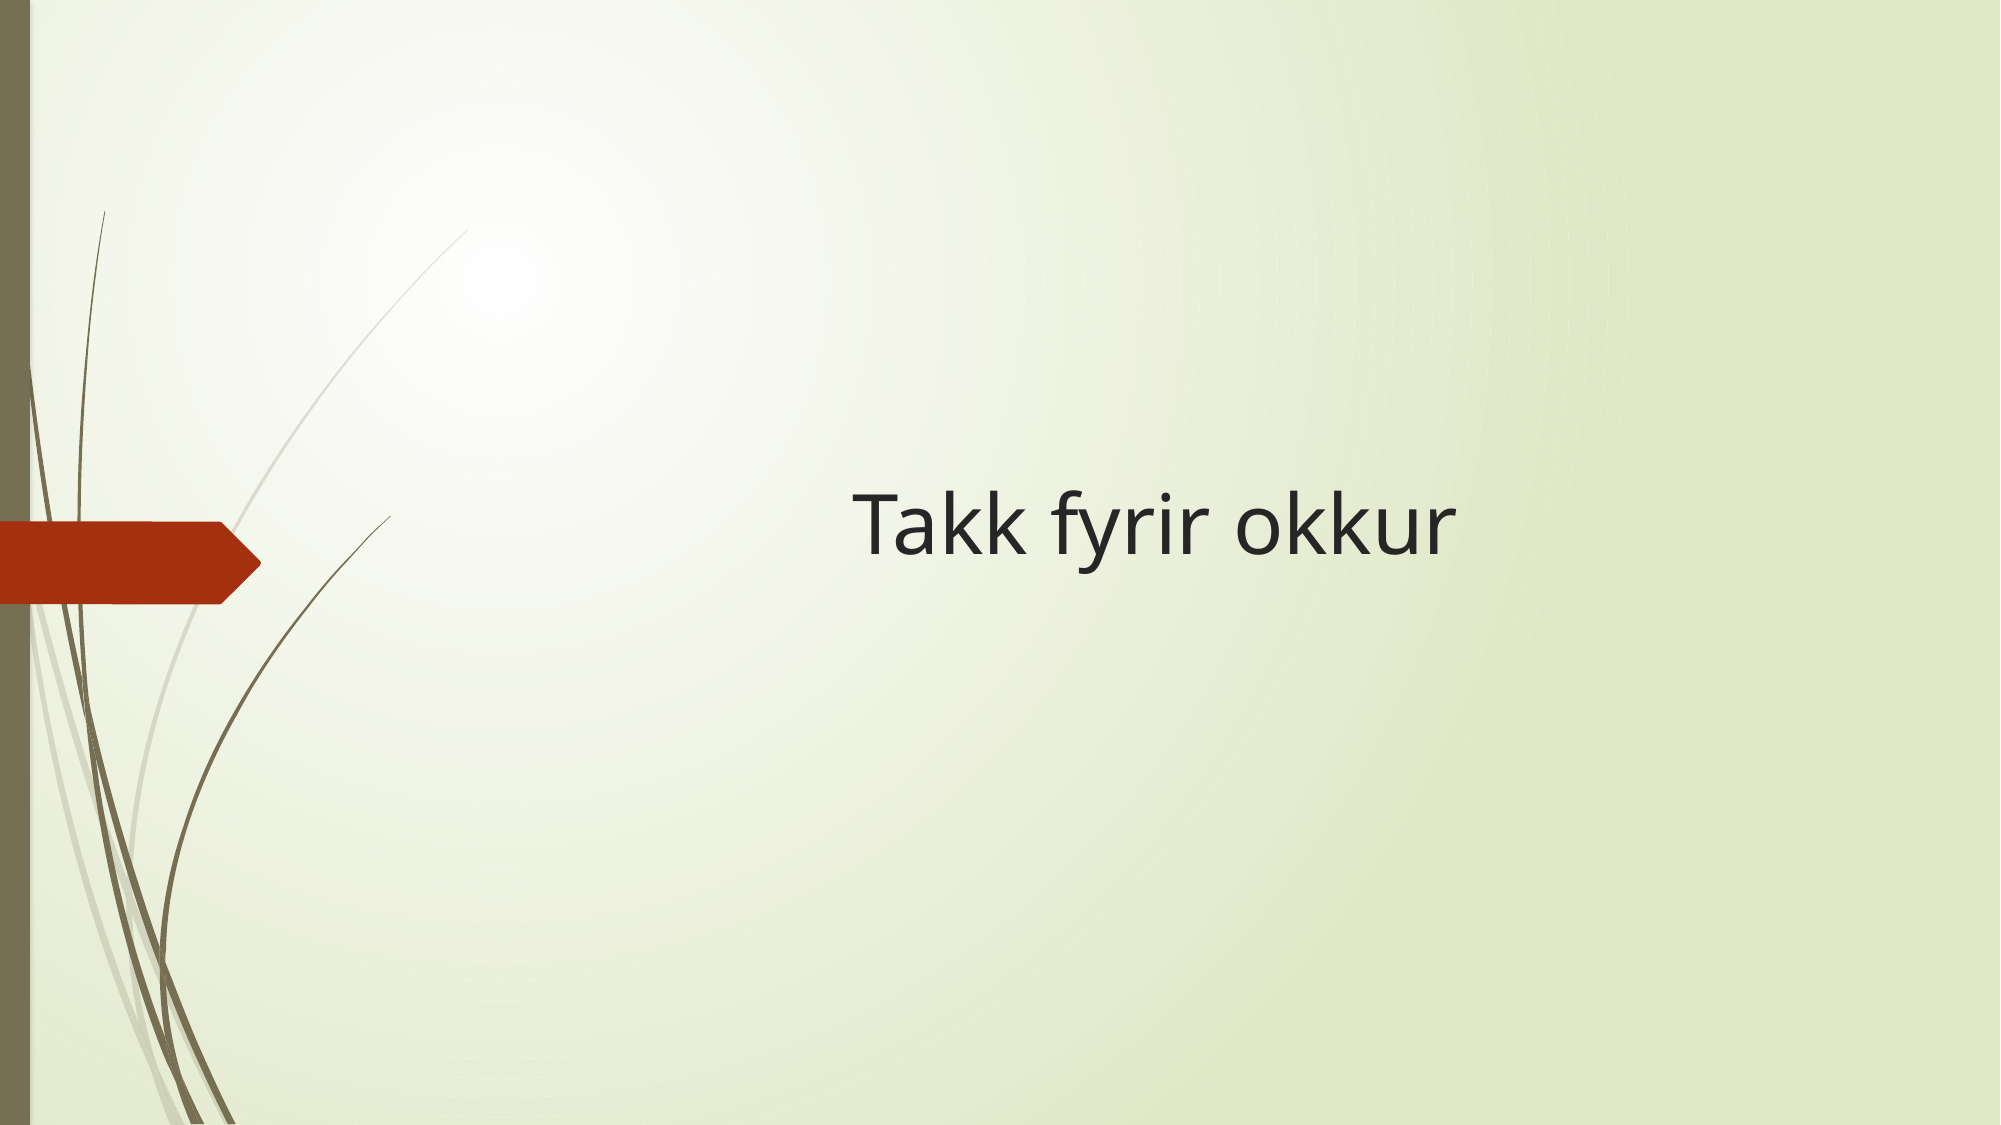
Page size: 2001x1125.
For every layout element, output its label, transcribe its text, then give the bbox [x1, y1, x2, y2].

title Takk fyrir okkur [424, 337, 1888, 579]
